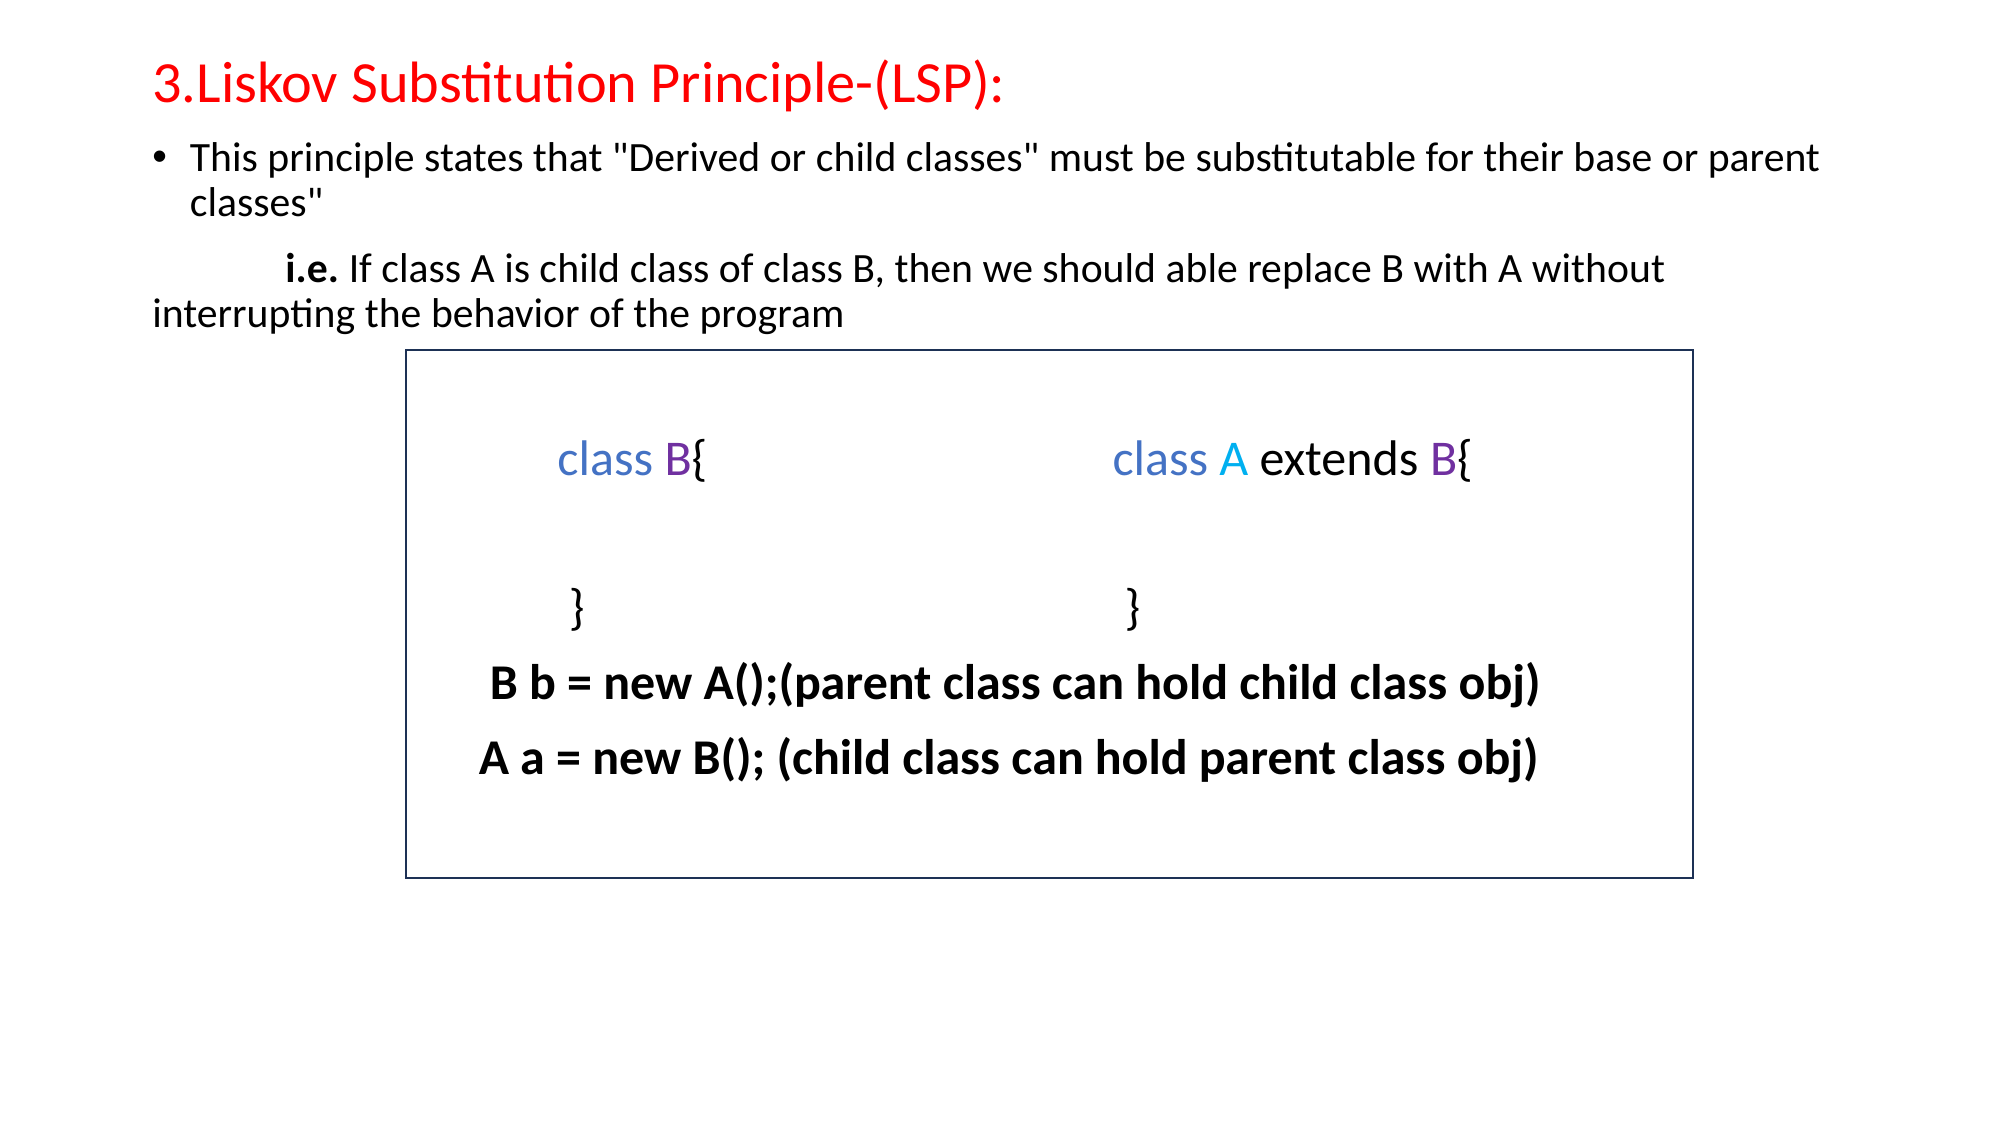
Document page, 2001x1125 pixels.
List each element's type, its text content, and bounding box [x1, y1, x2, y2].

text_box [405, 349, 1694, 879]
list 3.Liskov Substitution Principle-(LSP): This principle states that "Derived or child classes" must be substitutable for their base or parent classes" i.e. If class A is child class of class B, then we should able replace B with A without interrupting the behavior of the program class B{ class A extends B{ } } B b = new A();(parent class can hold child class obj) A a = new B(); (child class can hold parent class obj) [137, 44, 1863, 1014]
